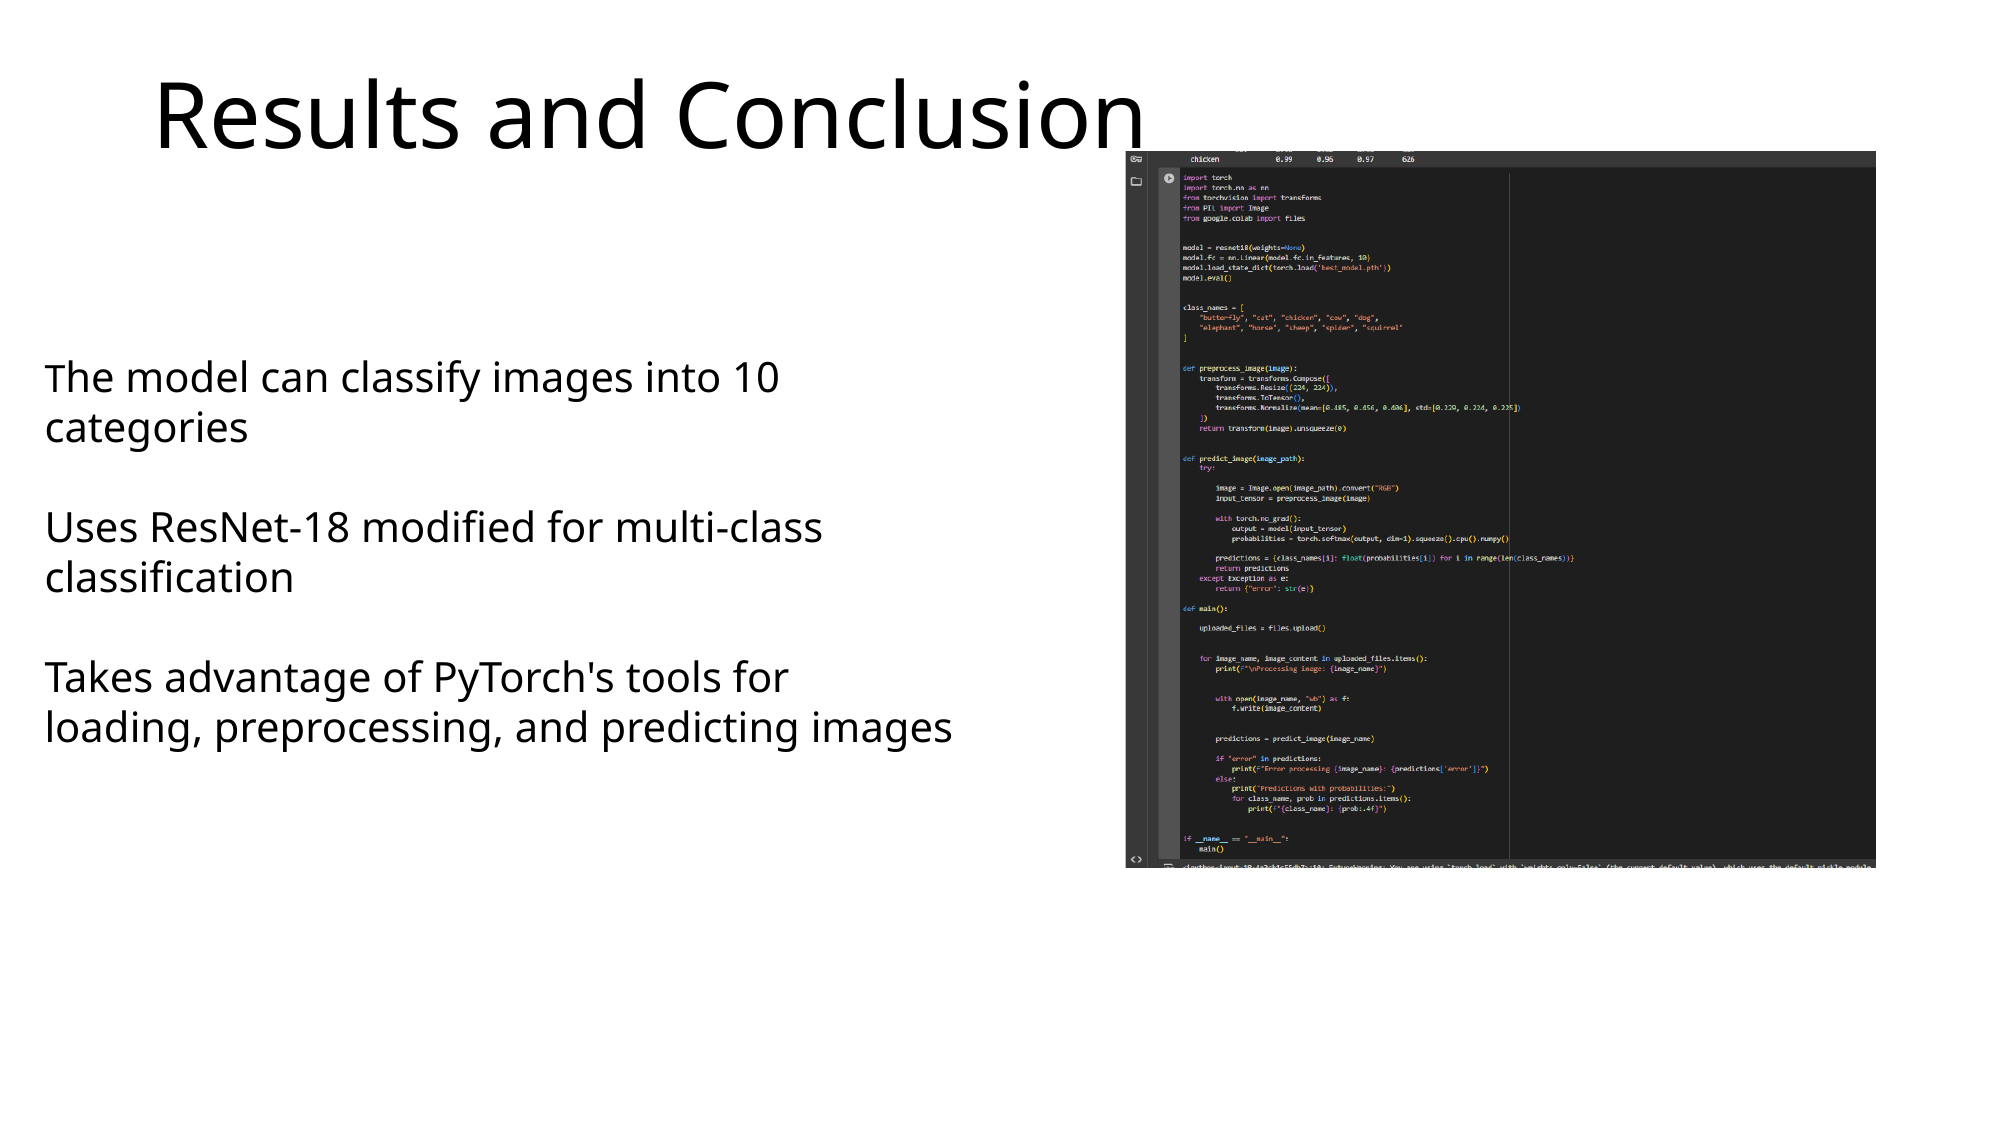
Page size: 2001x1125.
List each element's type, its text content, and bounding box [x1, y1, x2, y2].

title Results and Conclusion [137, 59, 1863, 278]
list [1124, 151, 1877, 869]
text_box The model can classify images into 10 categories Uses ResNet-18 modified for multi-class classification Takes advantage of PyTorch's tools for loading, preprocessing, and predicting images [29, 343, 972, 804]
